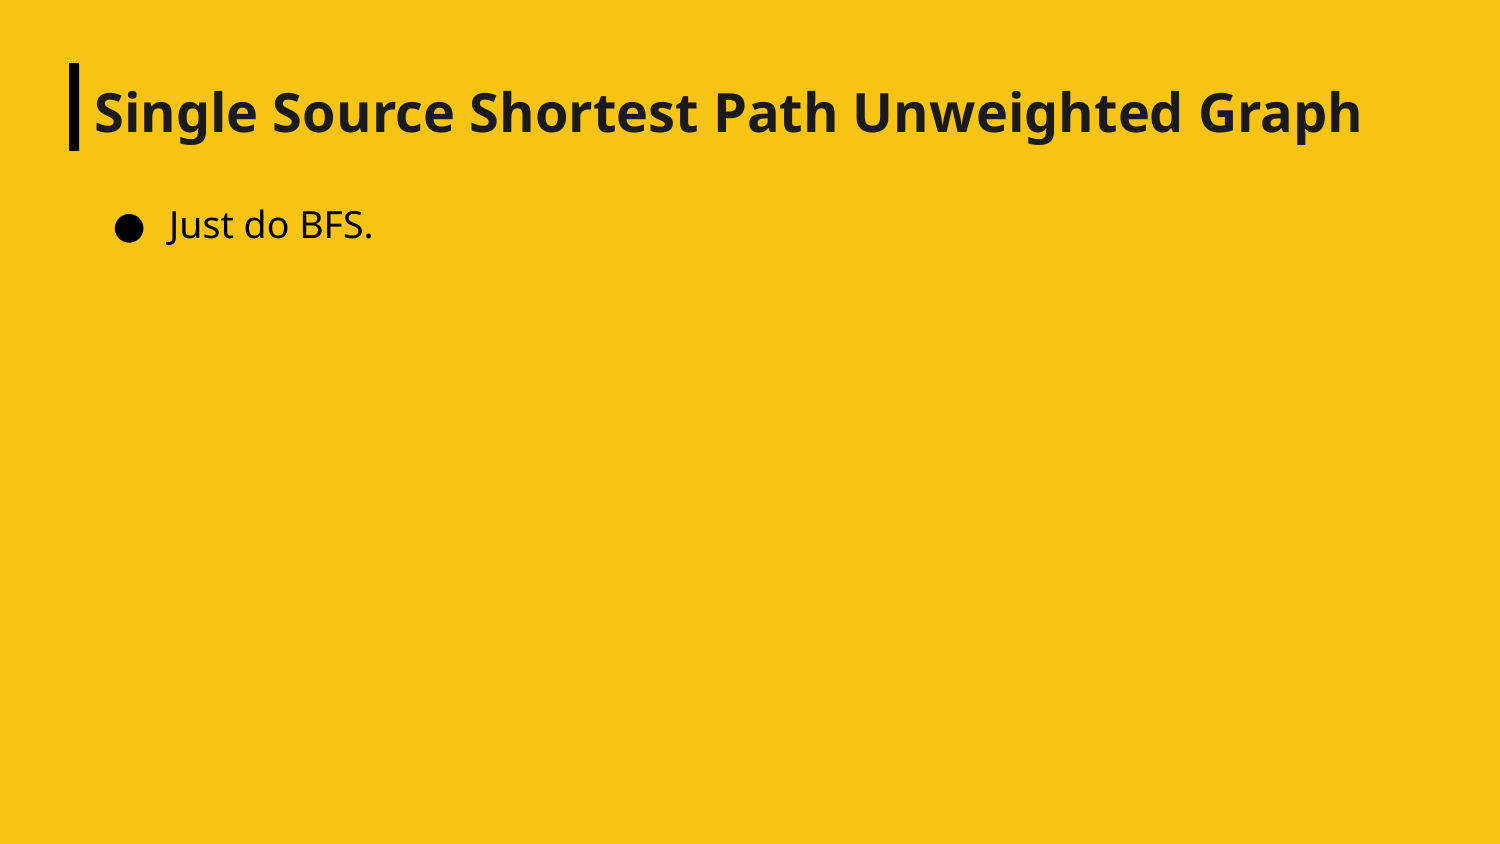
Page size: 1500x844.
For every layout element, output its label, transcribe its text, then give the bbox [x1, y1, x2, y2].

title Single Source Shortest Path Unweighted Graph [79, 63, 1421, 151]
list Just do BFS. [79, 179, 1421, 551]
